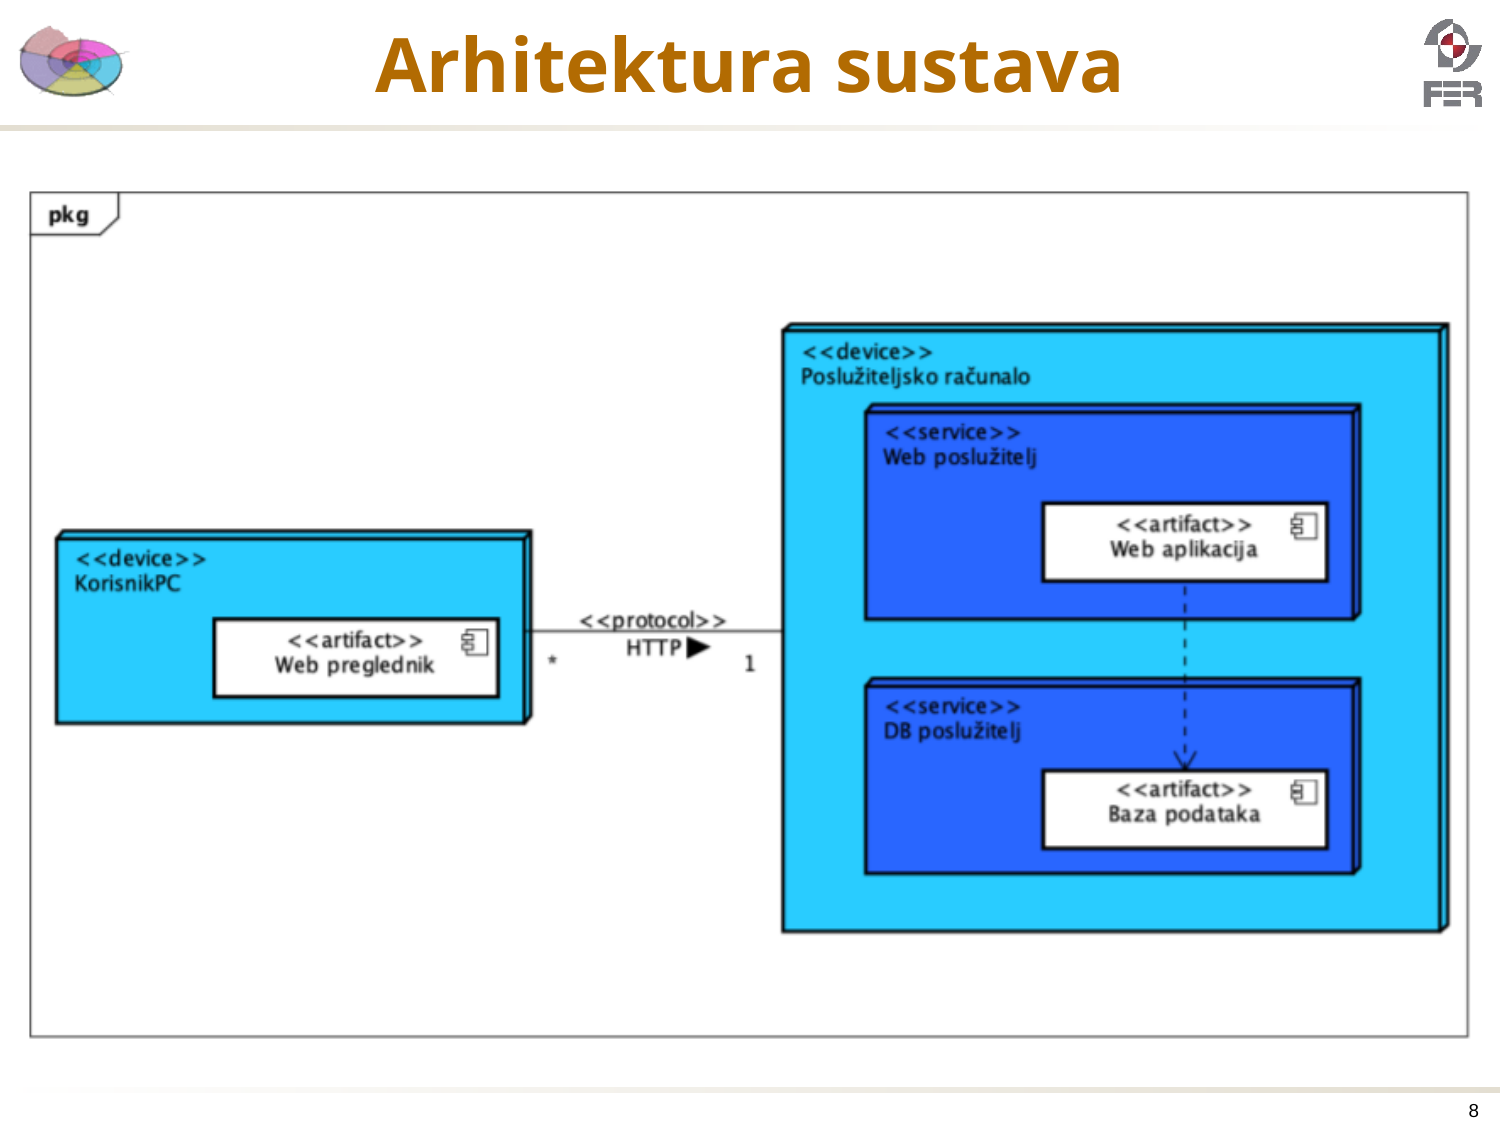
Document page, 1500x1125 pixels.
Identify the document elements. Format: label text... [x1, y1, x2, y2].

slide_number 8 [1316, 1092, 1495, 1125]
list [23, 185, 1477, 1044]
title Arhitektura sustava [0, 0, 1500, 126]
